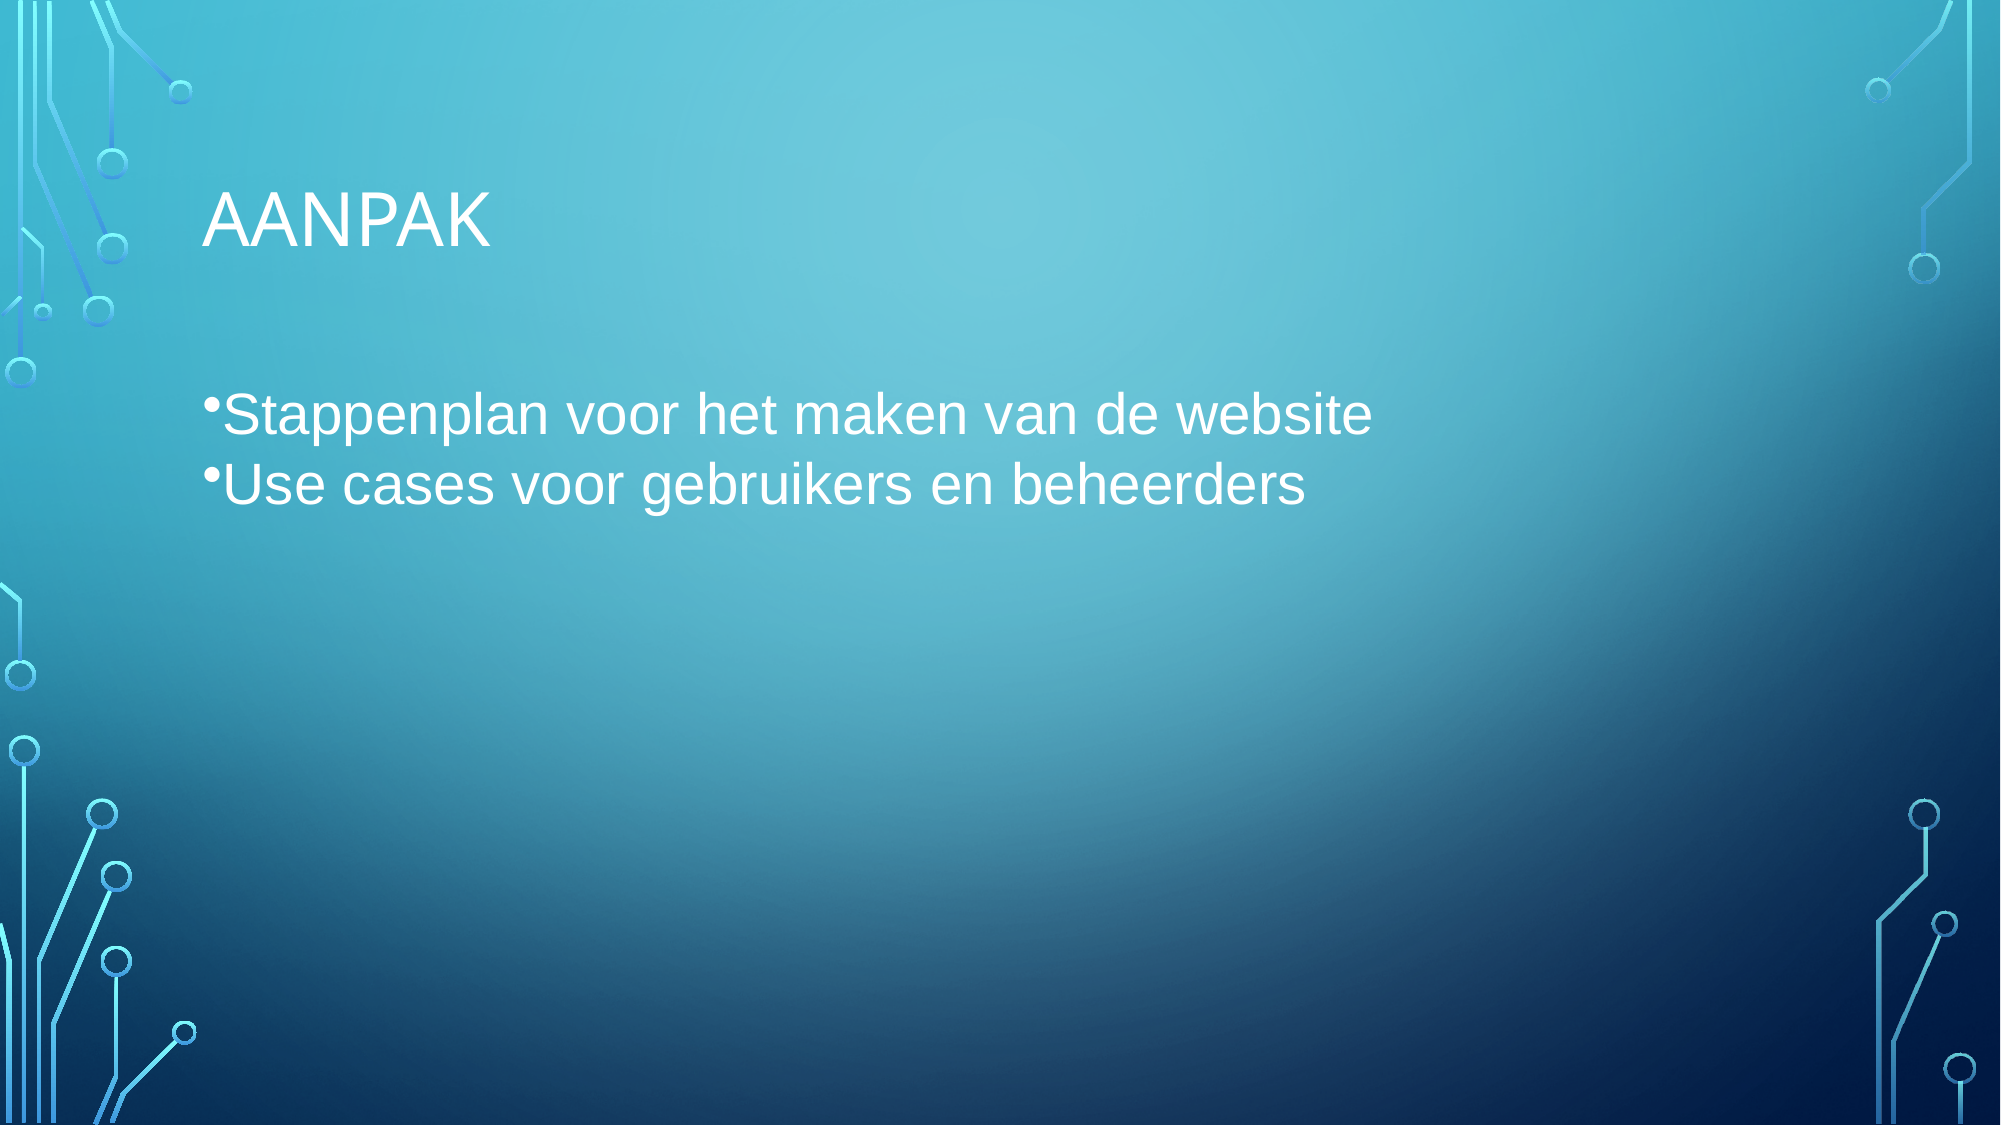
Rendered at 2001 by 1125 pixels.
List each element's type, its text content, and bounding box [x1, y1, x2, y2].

title Aanpak [187, 101, 1813, 344]
list Stappenplan voor het maken van de website Use cases voor gebruikers en beheerders [187, 369, 1813, 950]
